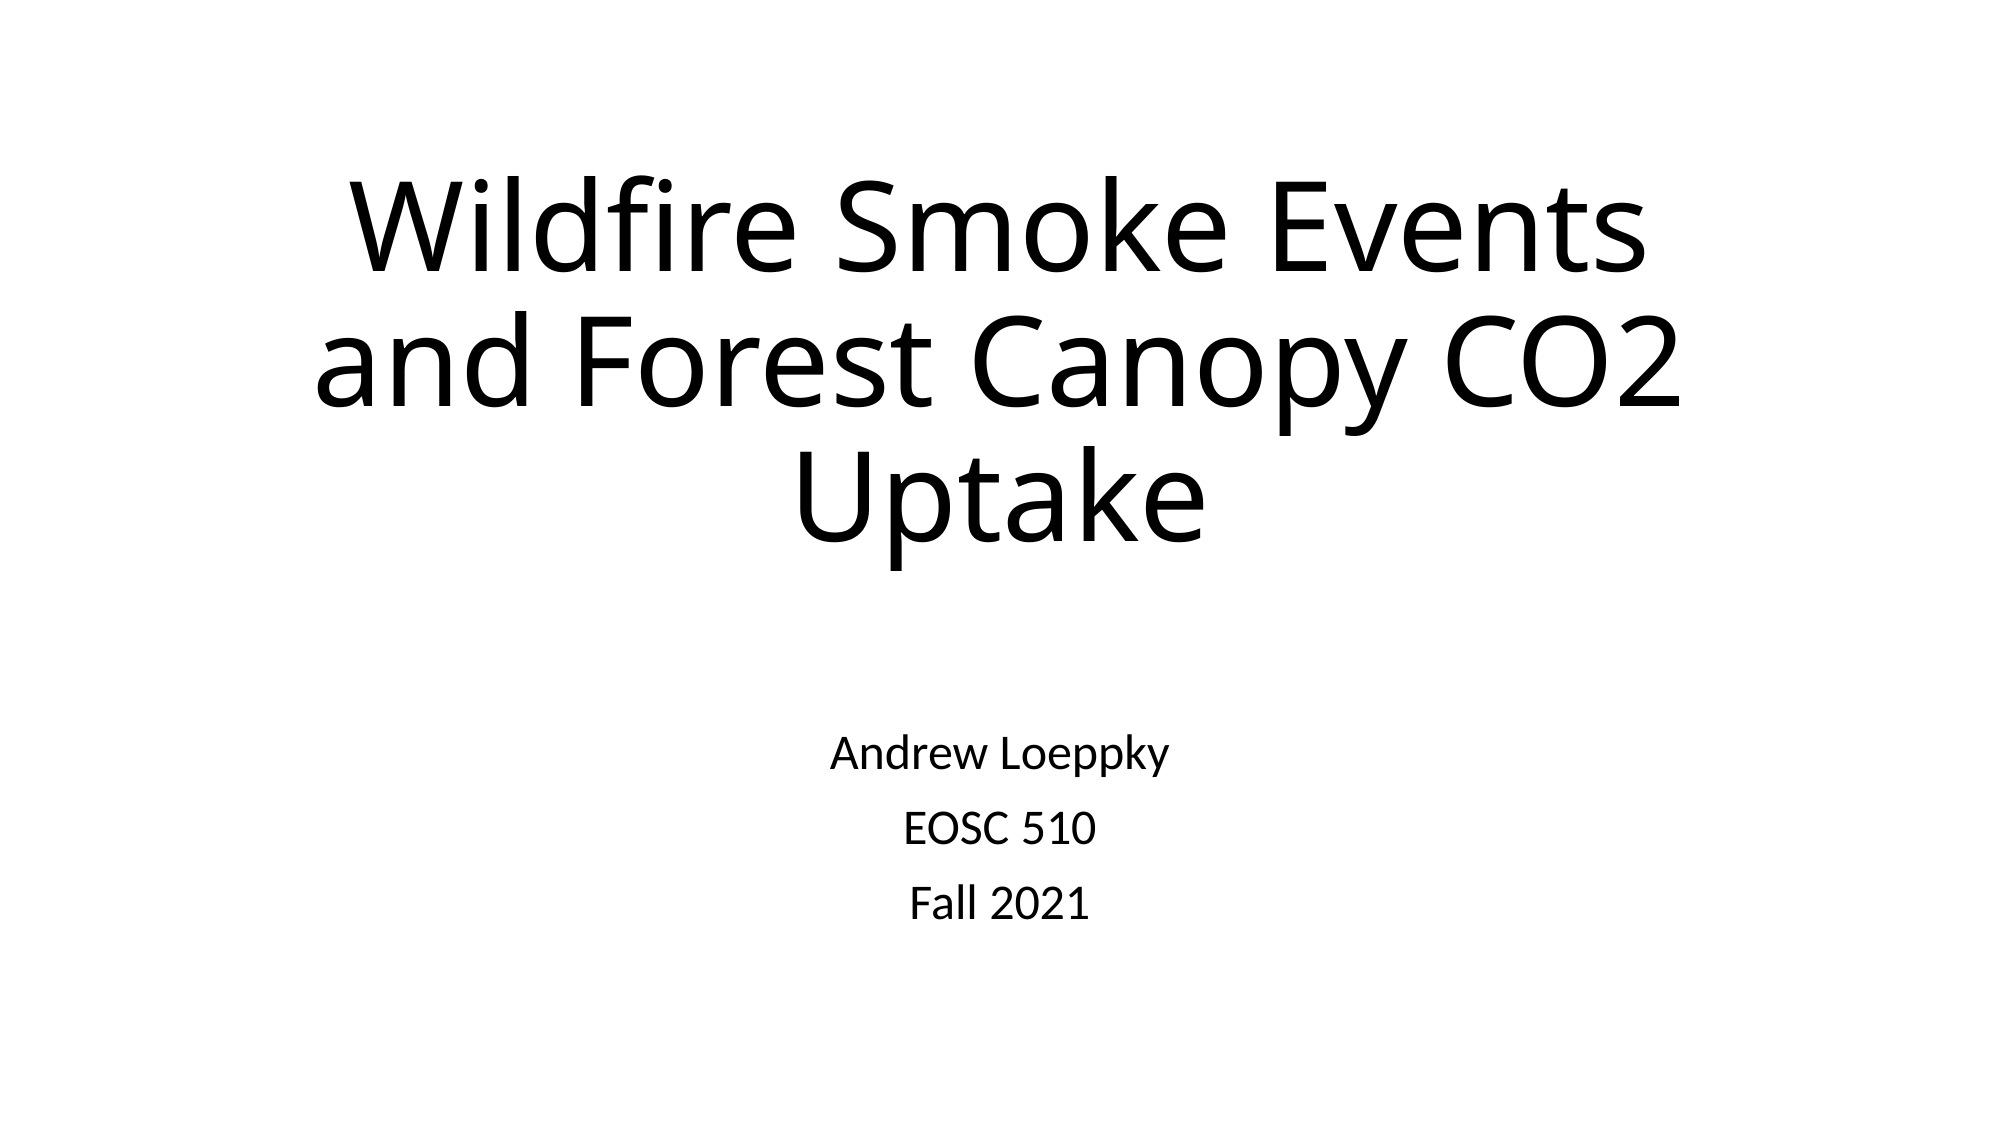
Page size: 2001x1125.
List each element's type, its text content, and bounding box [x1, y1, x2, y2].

subtitle Andrew Loeppky EOSC 510 Fall 2021 [249, 718, 1750, 991]
title Wildfire Smoke Events and Forest Canopy CO2 Uptake [249, 184, 1750, 576]
